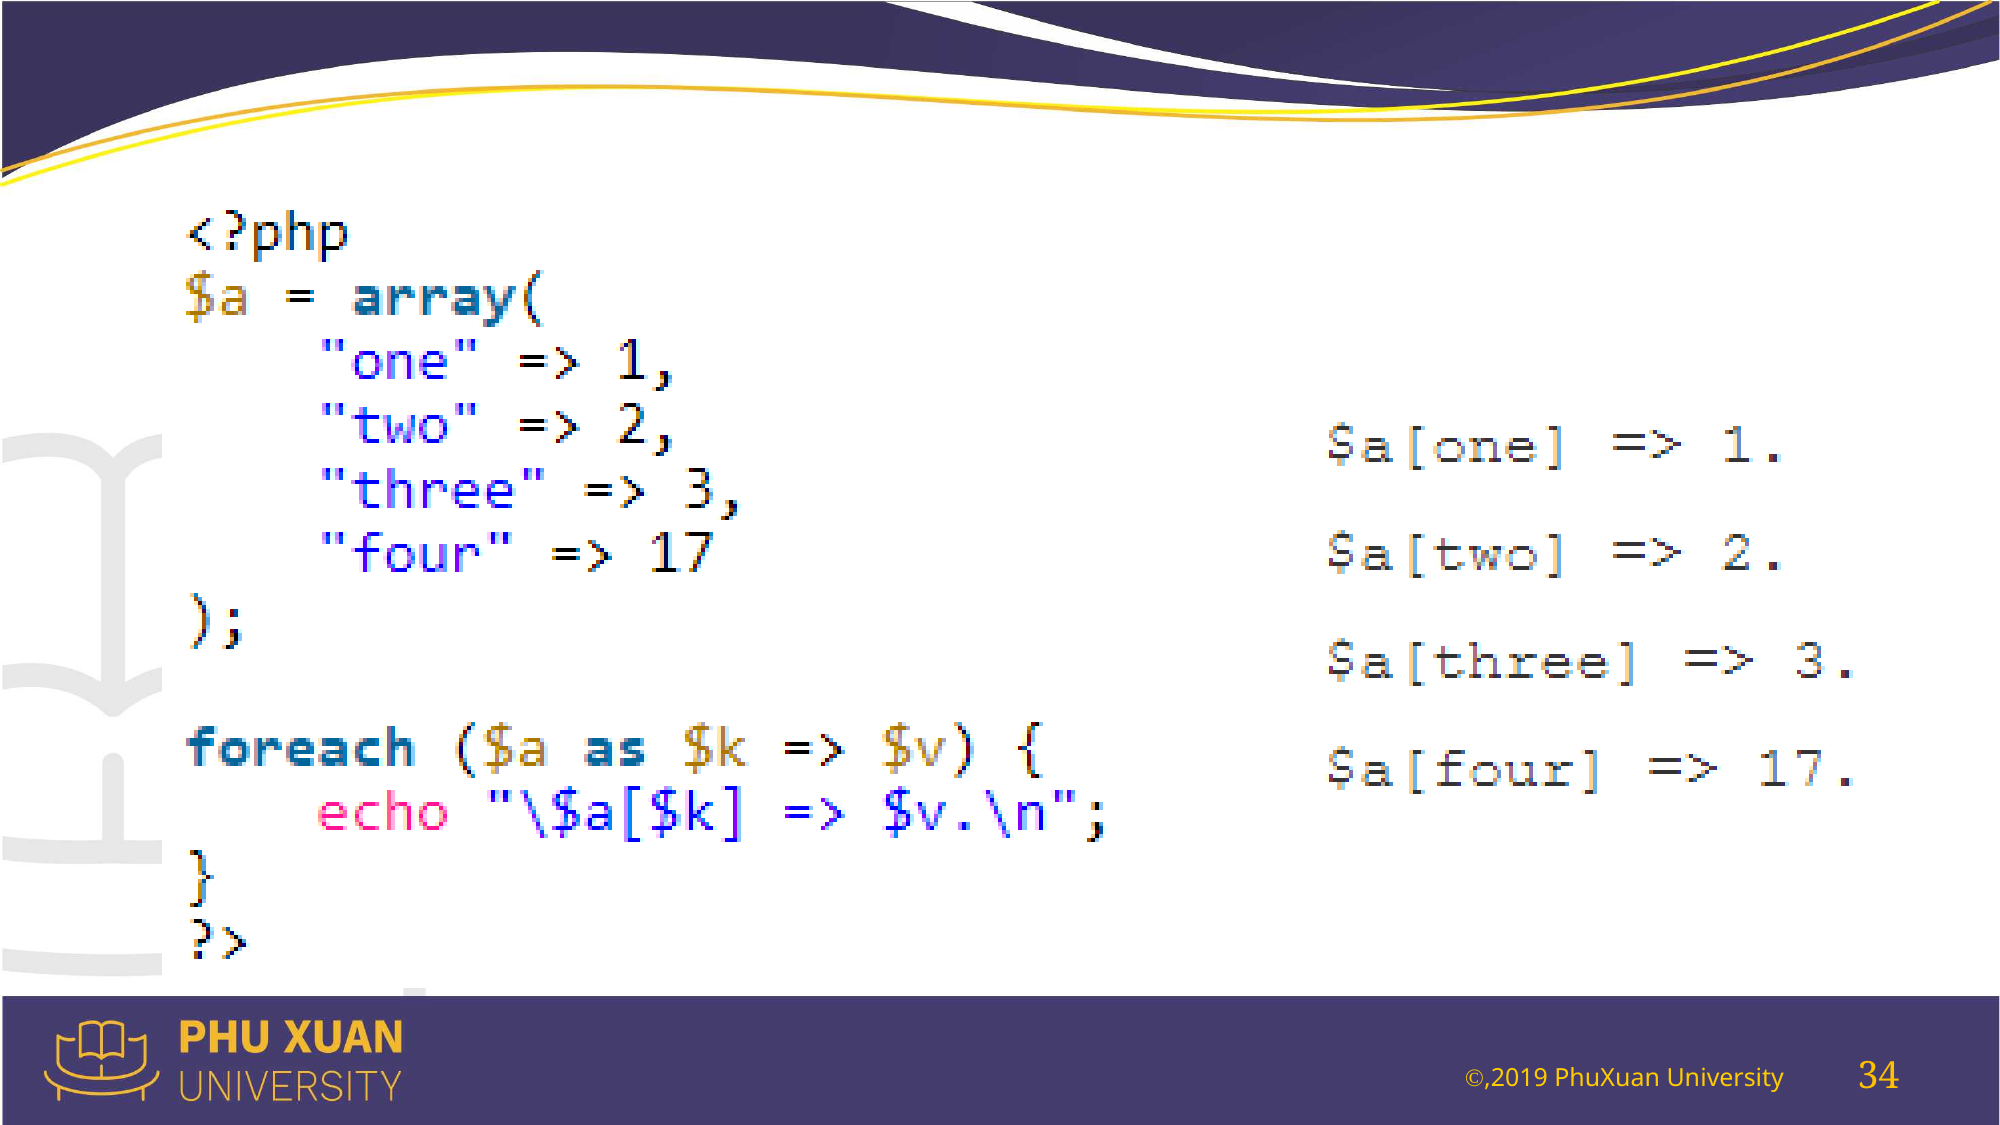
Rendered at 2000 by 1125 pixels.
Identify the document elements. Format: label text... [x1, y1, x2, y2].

slide_number 34 [1732, 1042, 1900, 1103]
picture [0, 0, 2000, 1125]
